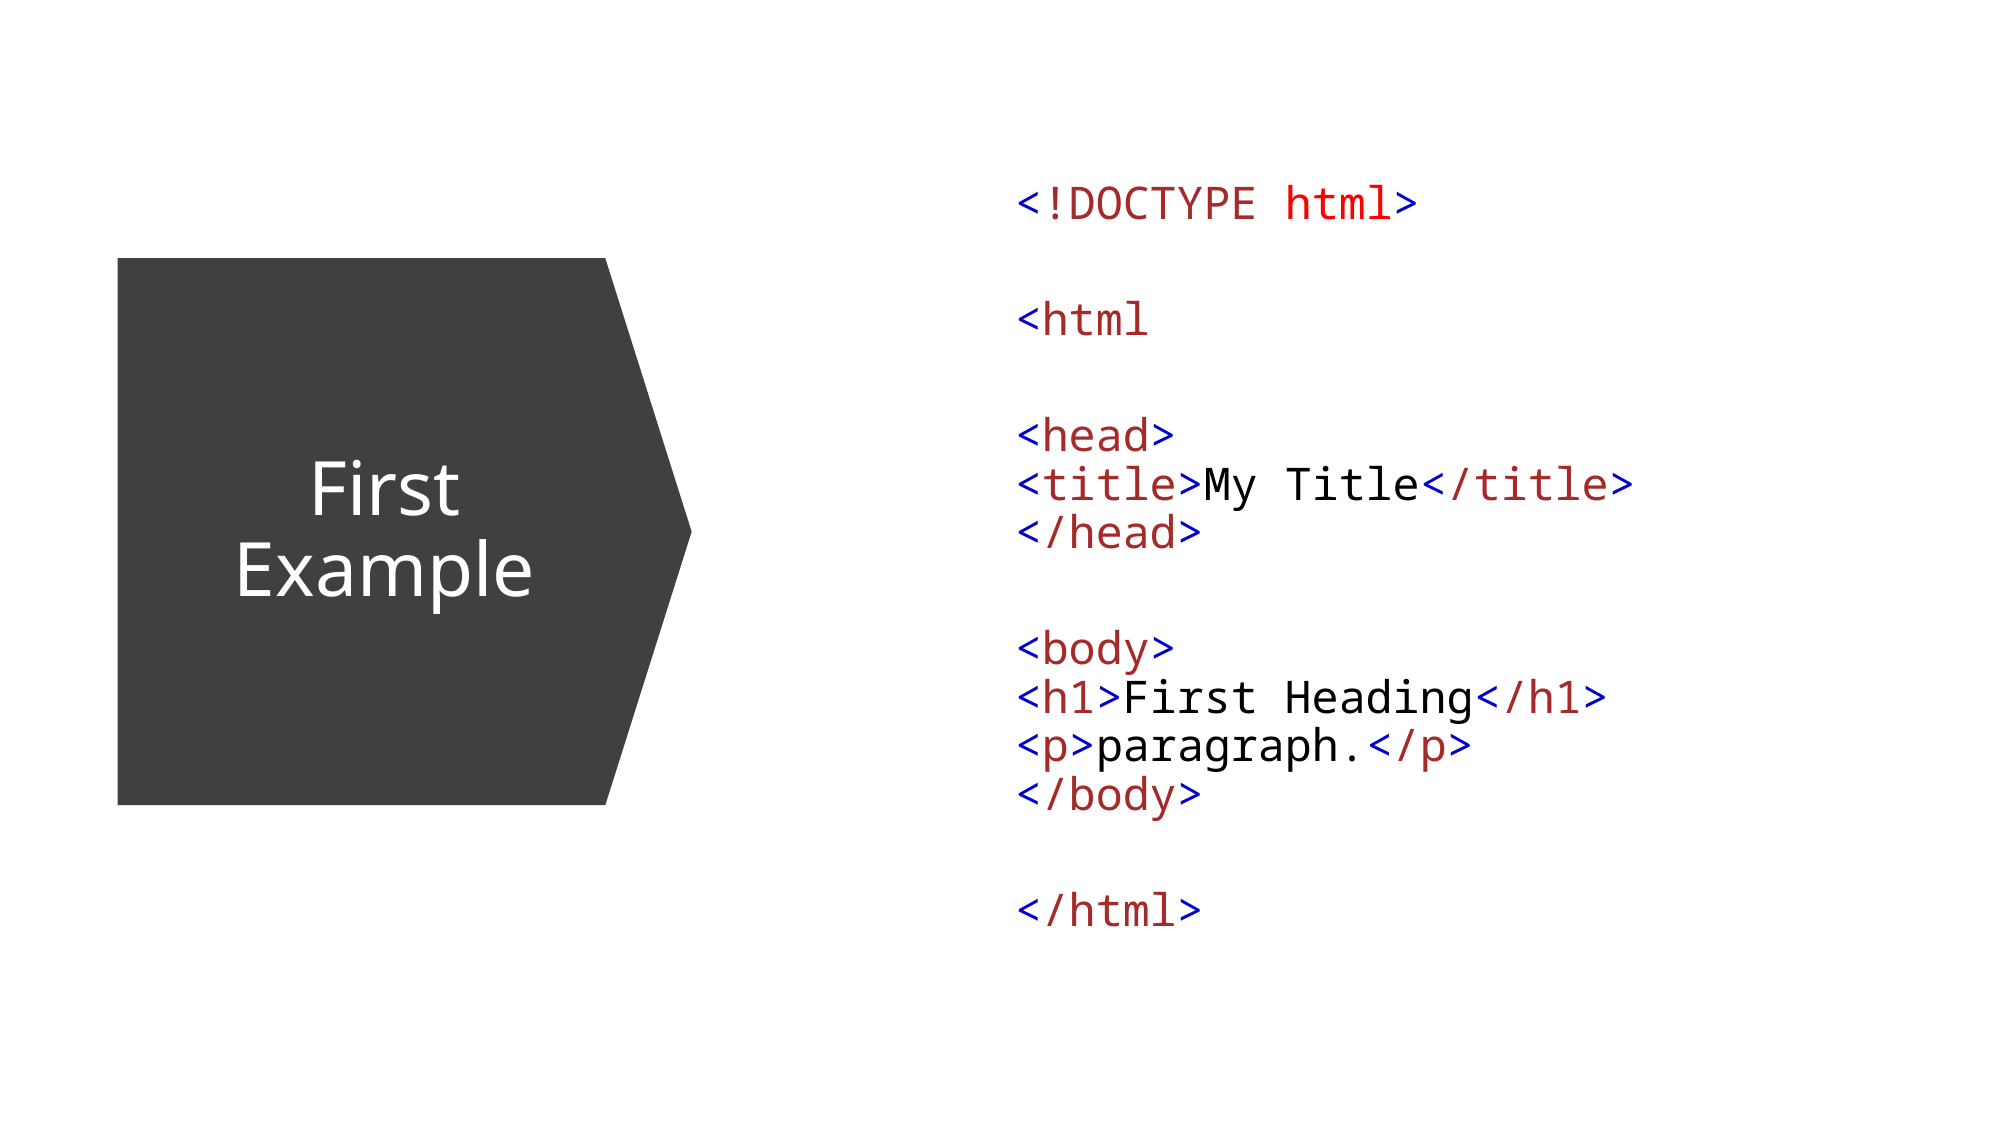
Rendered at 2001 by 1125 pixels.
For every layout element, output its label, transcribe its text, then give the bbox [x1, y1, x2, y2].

list <!DOCTYPE html> <html <head> <title>My Title</title> </head> <body> <h1>First Heading</h1> <p>paragraph.</p> </body> </html> [999, 173, 1725, 952]
text_box First Example [168, 322, 601, 741]
text_box [116, 257, 693, 807]
